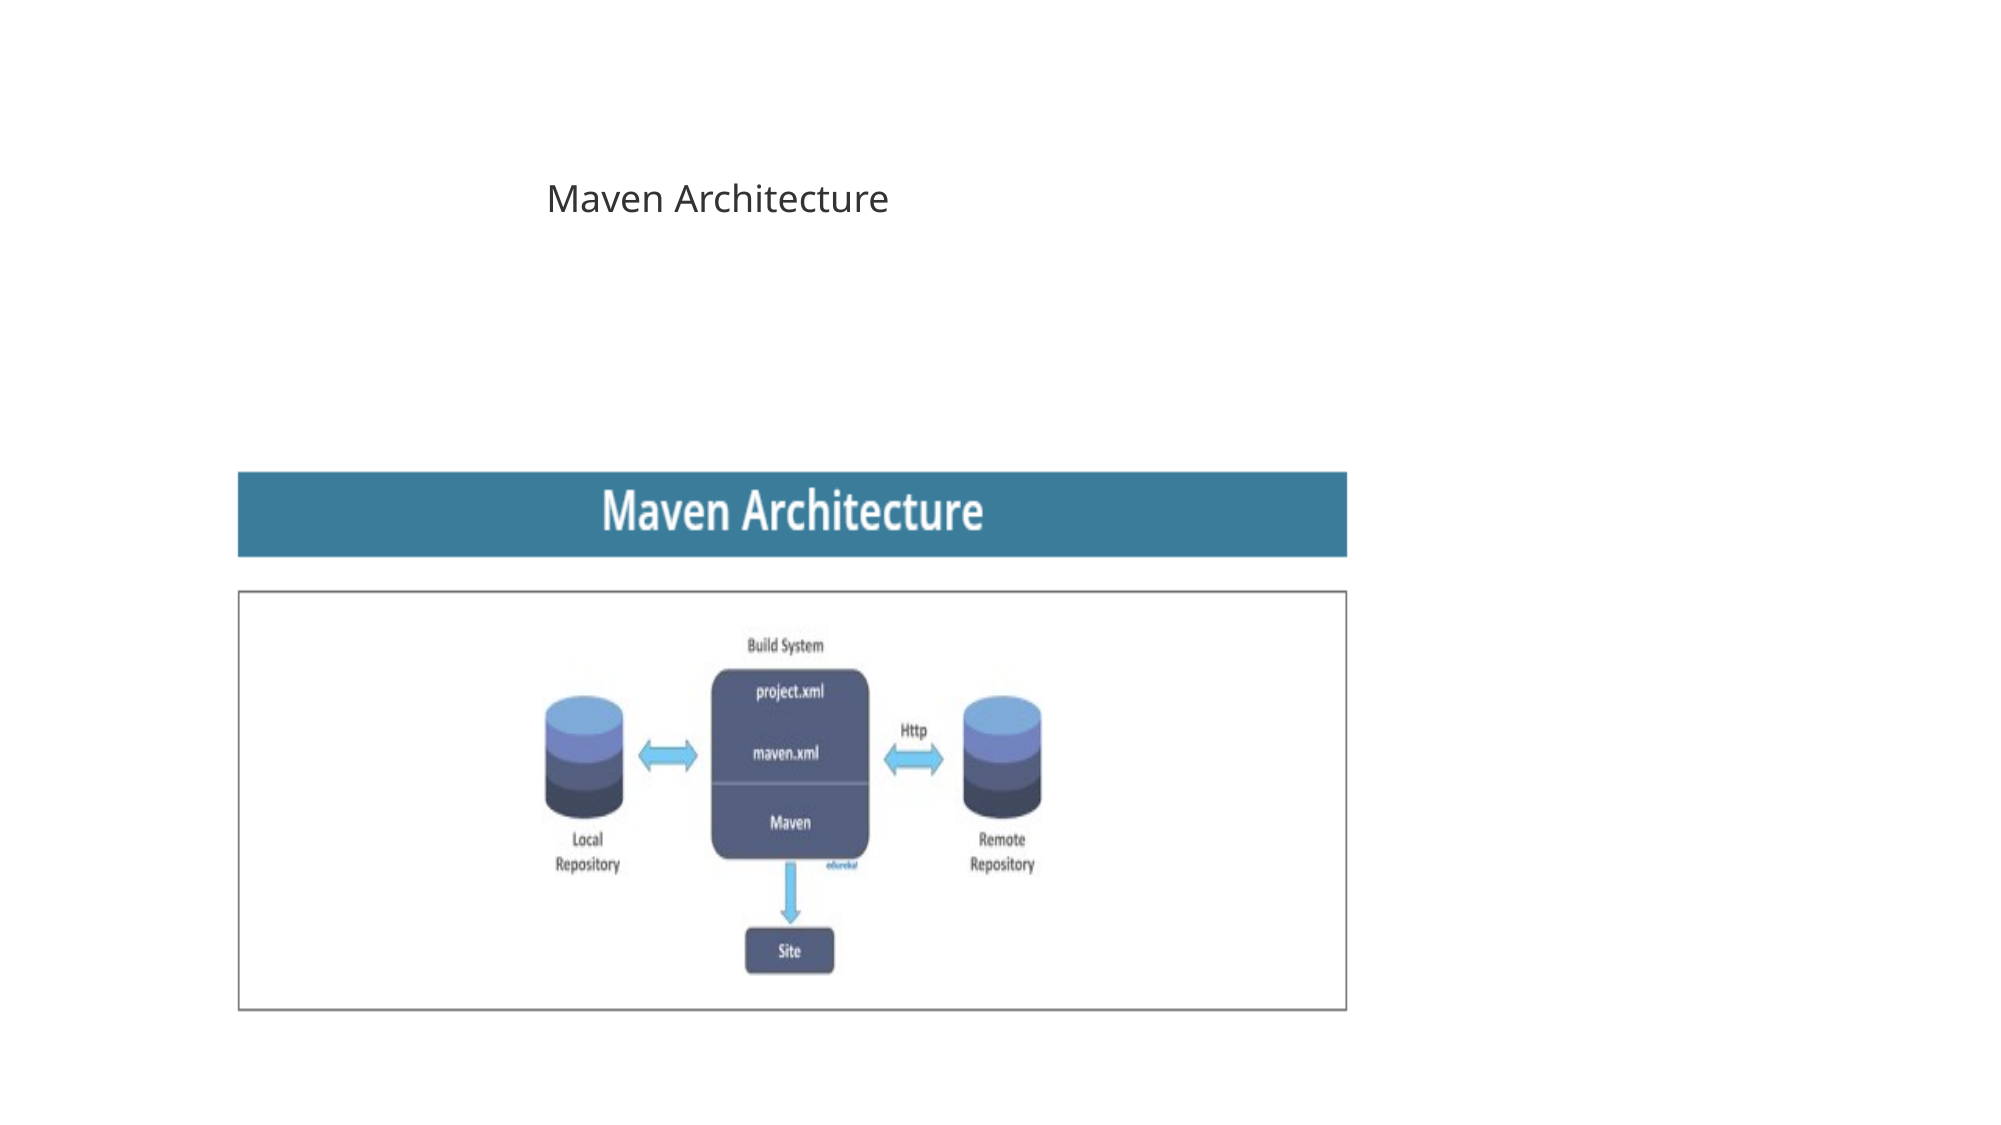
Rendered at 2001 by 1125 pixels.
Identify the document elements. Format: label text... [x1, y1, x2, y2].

picture [232, 448, 1363, 1034]
text_box Maven Architecture [531, 167, 1532, 317]
